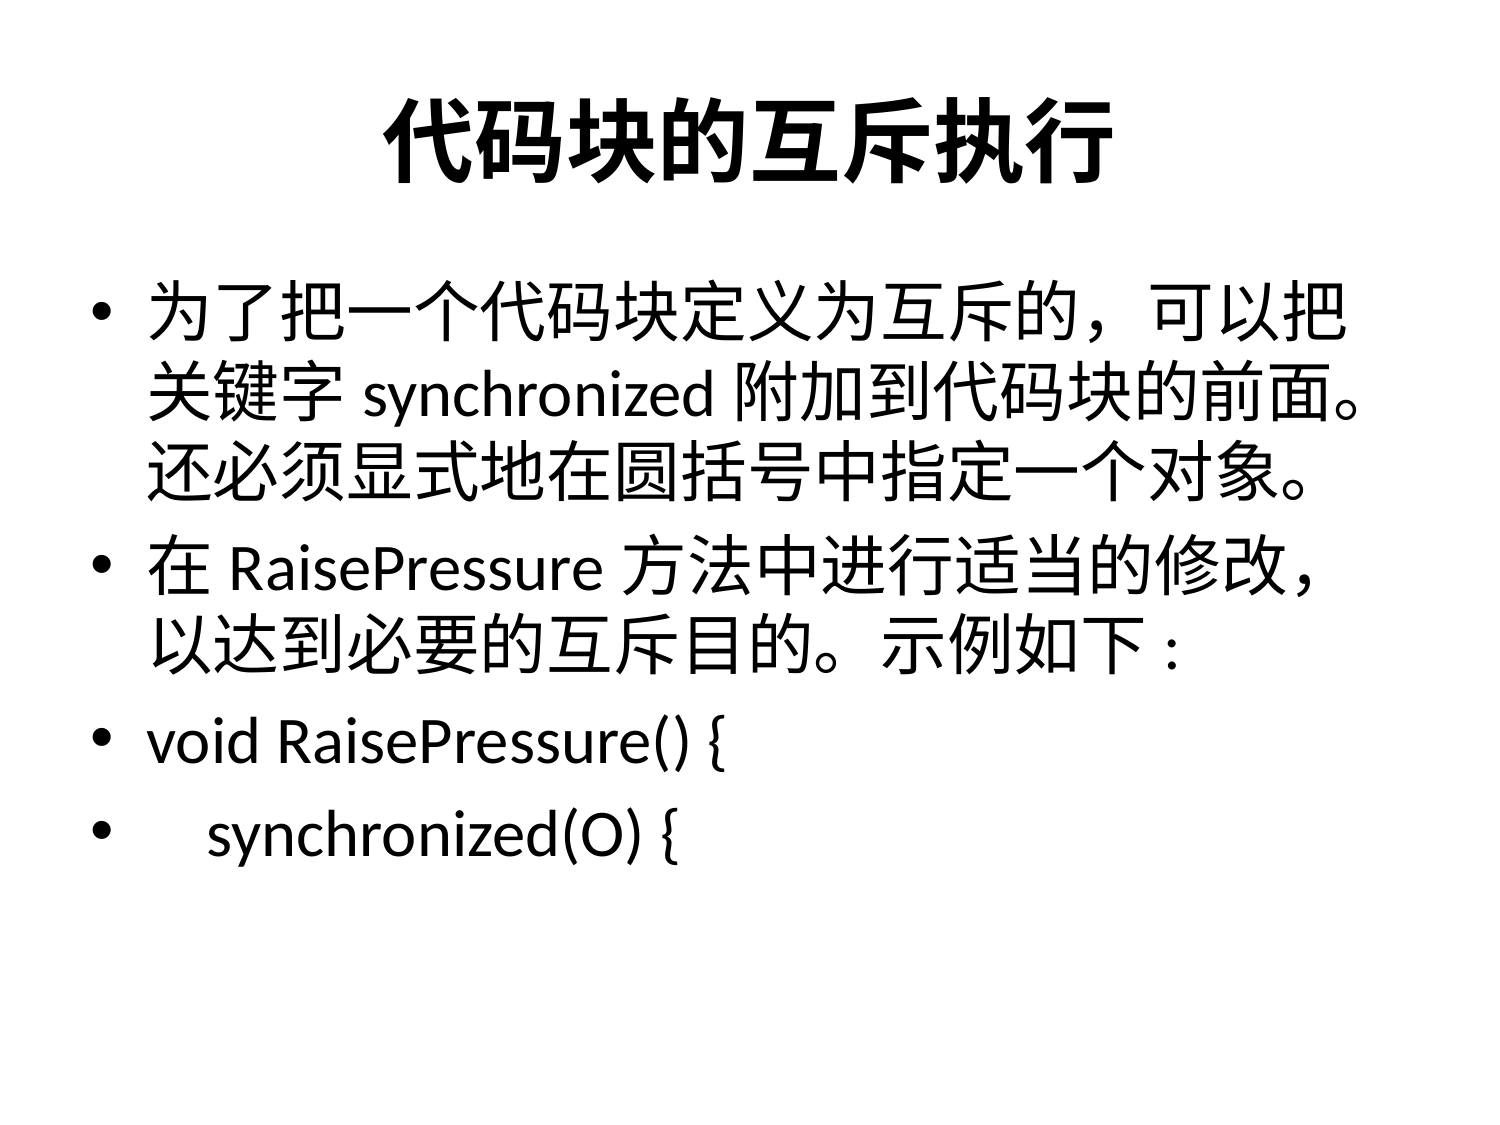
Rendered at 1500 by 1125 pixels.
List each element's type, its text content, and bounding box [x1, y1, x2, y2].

list 为了把一个代码块定义为互斥的，可以把关键字synchronized附加到代码块的前面。还必须显式地在圆括号中指定一个对象。 在RaisePressure方法中进行适当的修改，以达到必要的互斥目的。示例如下: void RaisePressure() { synchronized(O) { [74, 262, 1426, 1006]
title 代码块的互斥执行 [74, 44, 1426, 233]
